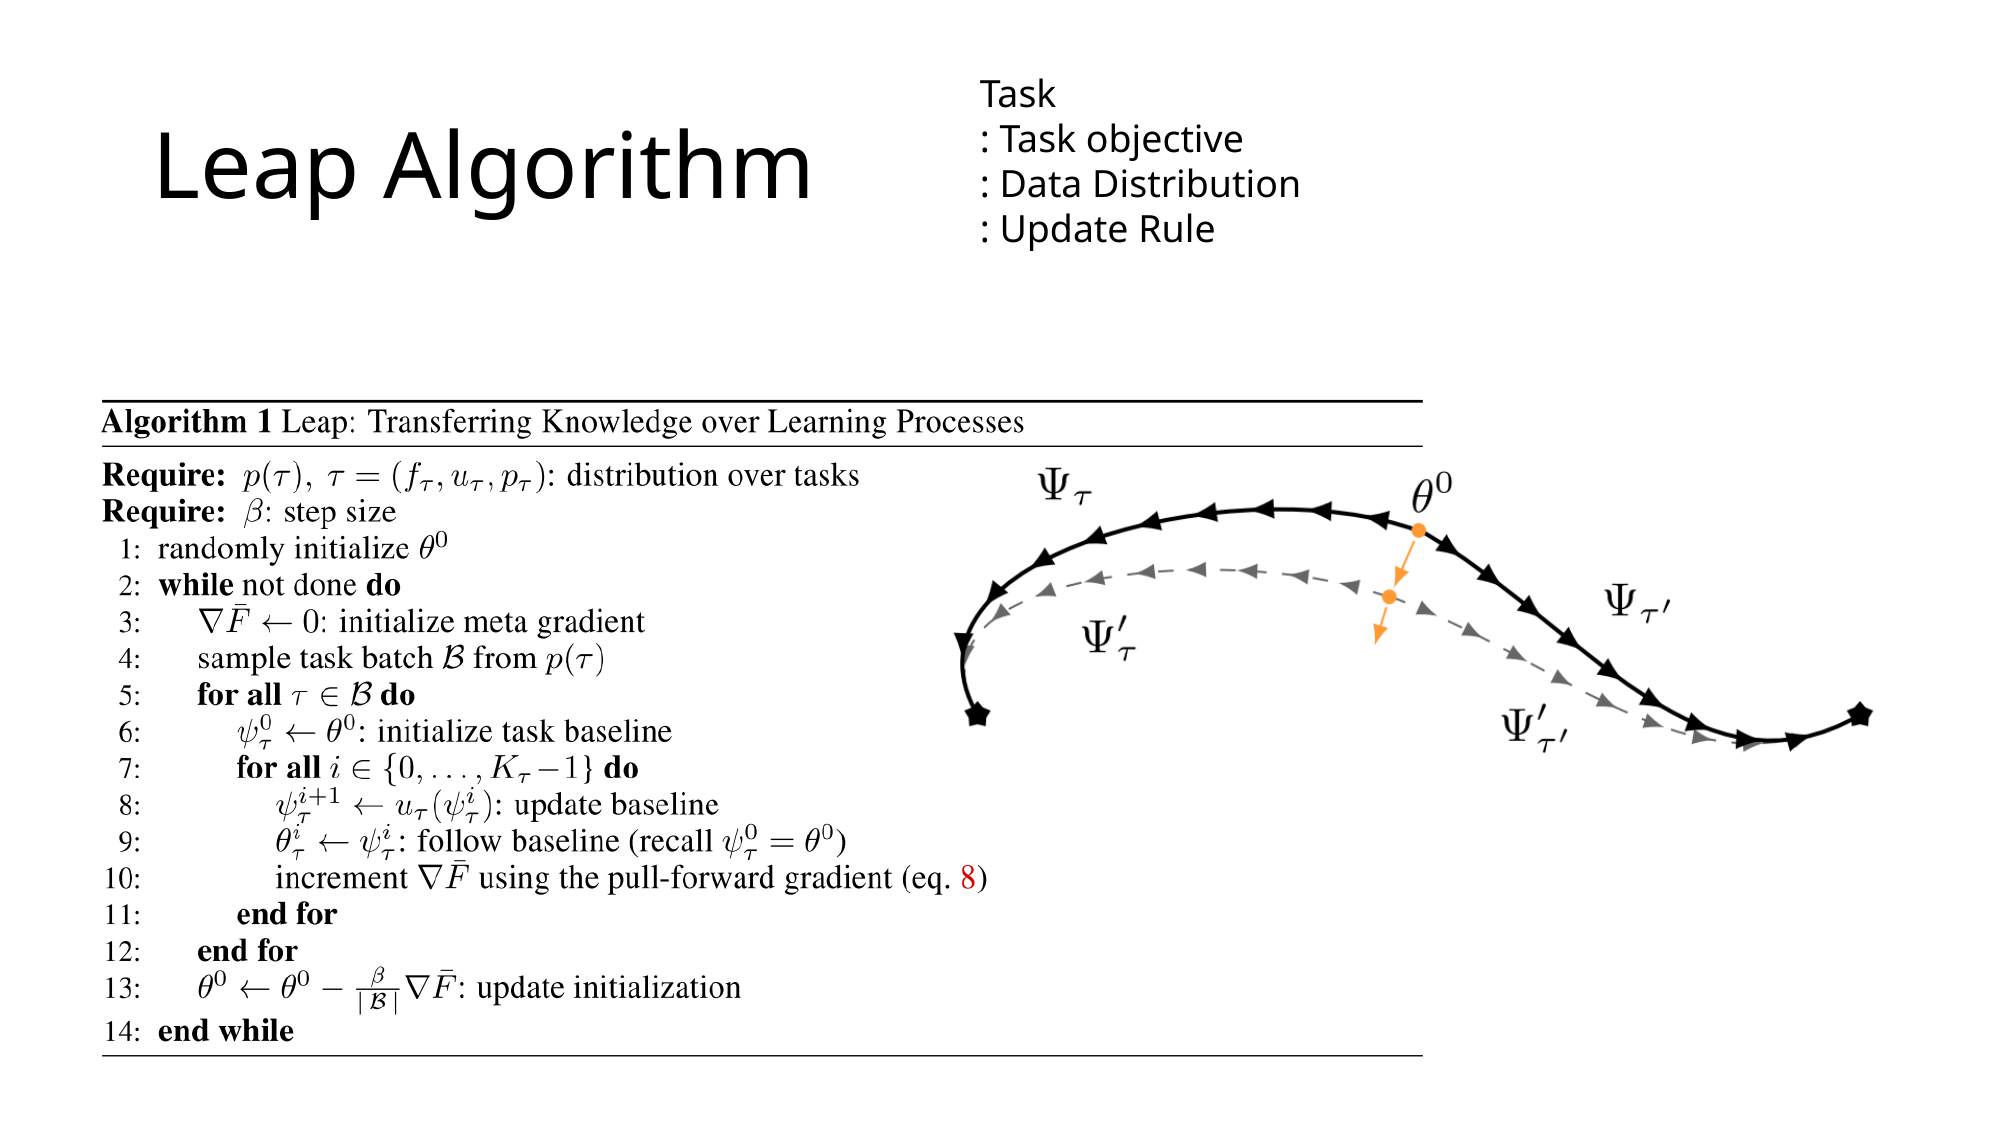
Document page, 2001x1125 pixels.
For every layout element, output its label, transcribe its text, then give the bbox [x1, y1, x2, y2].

title Leap Algorithm [137, 59, 1863, 278]
picture [885, 450, 1888, 810]
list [75, 377, 1461, 1092]
